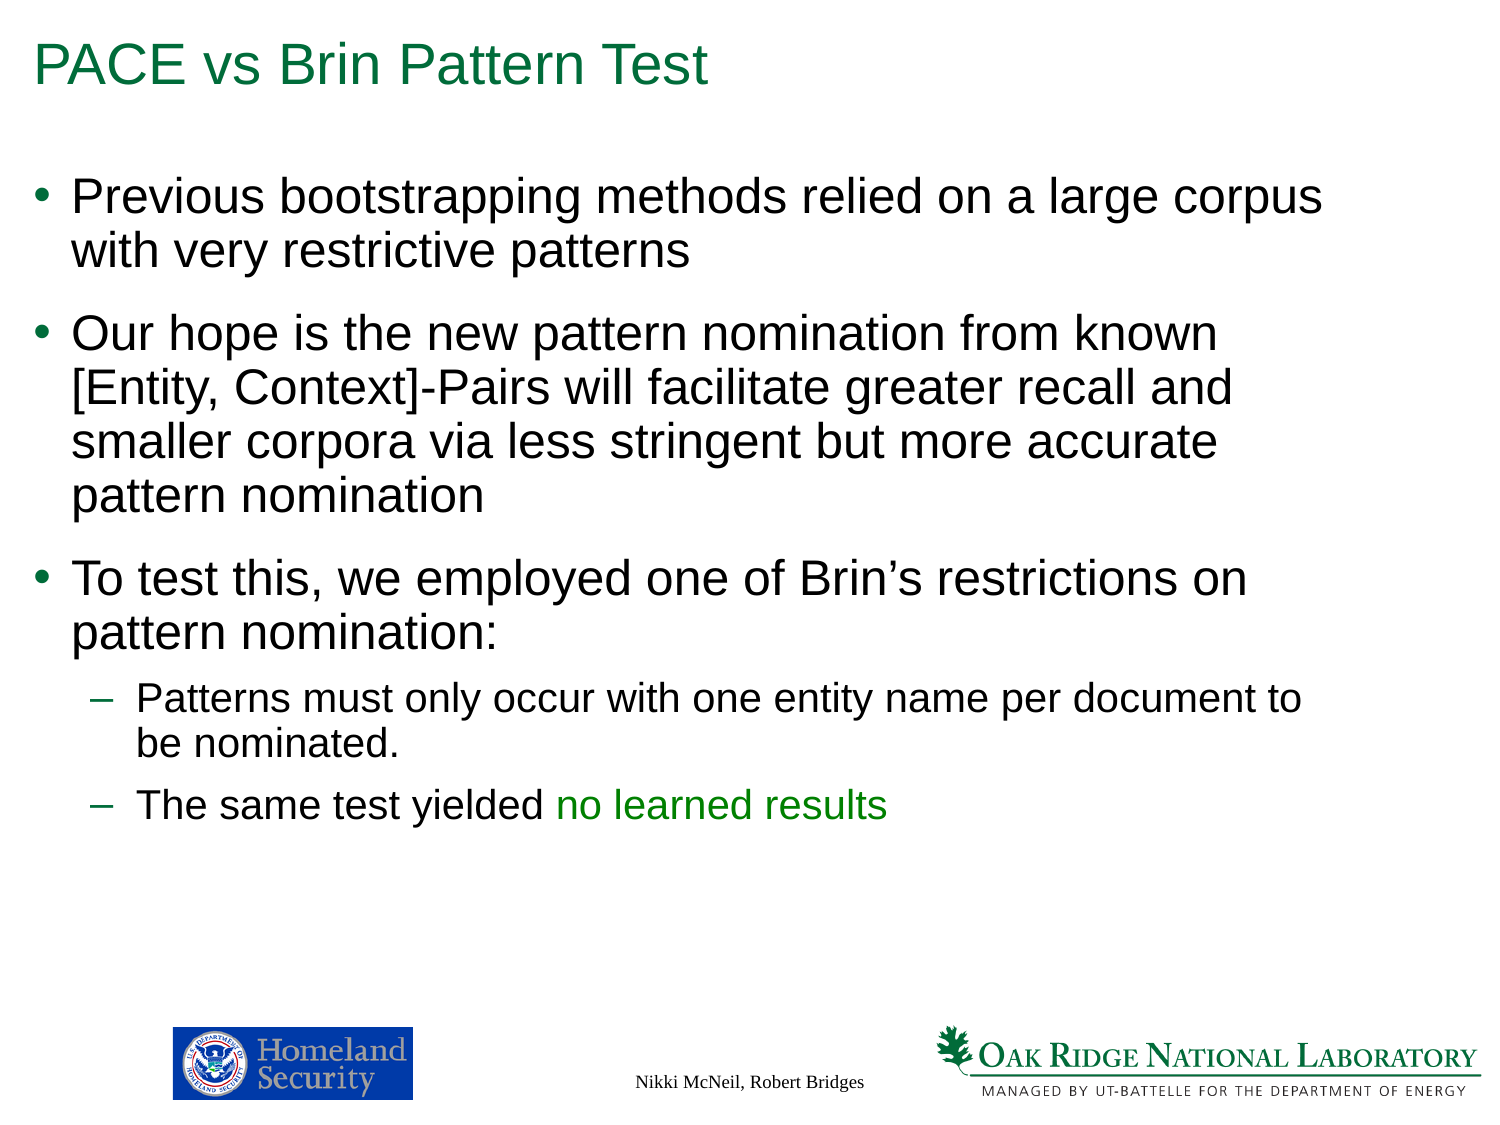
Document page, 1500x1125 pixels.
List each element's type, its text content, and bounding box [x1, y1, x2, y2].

list Previous bootstrapping methods relied on a large corpus with very restrictive patterns Our hope is the new pattern nomination from known [Entity, Context]-Pairs will facilitate greater recall and smaller corpora via less stringent but more accurate pattern nomination To test this, we employed one of Brin’s restrictions on pattern nomination: Patterns must only occur with one entity name per document to be nominated. The same test yielded no learned results [18, 162, 1369, 844]
picture [926, 1025, 1500, 1100]
title PACE vs Brin Pattern Test [18, 29, 1369, 107]
picture [172, 1027, 413, 1100]
